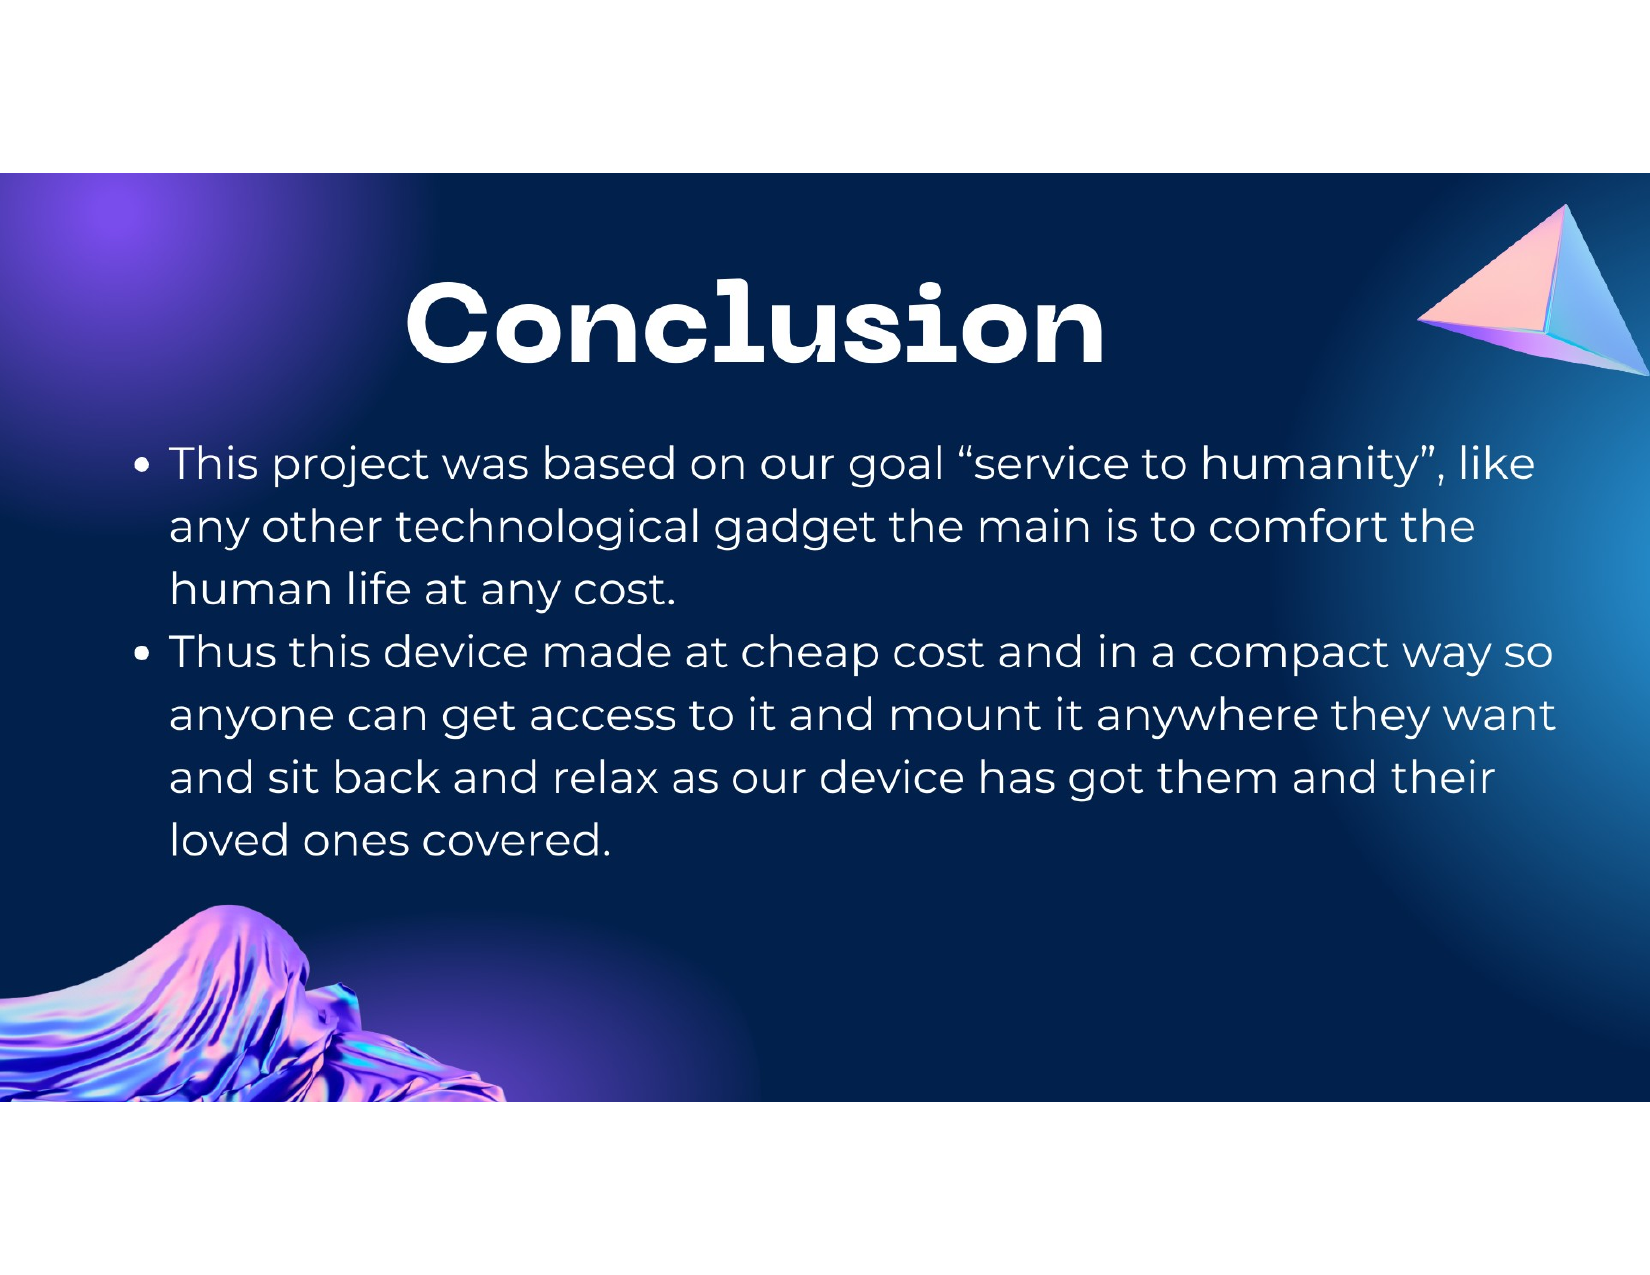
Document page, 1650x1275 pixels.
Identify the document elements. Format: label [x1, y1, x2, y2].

text_box [0, 173, 1650, 1102]
